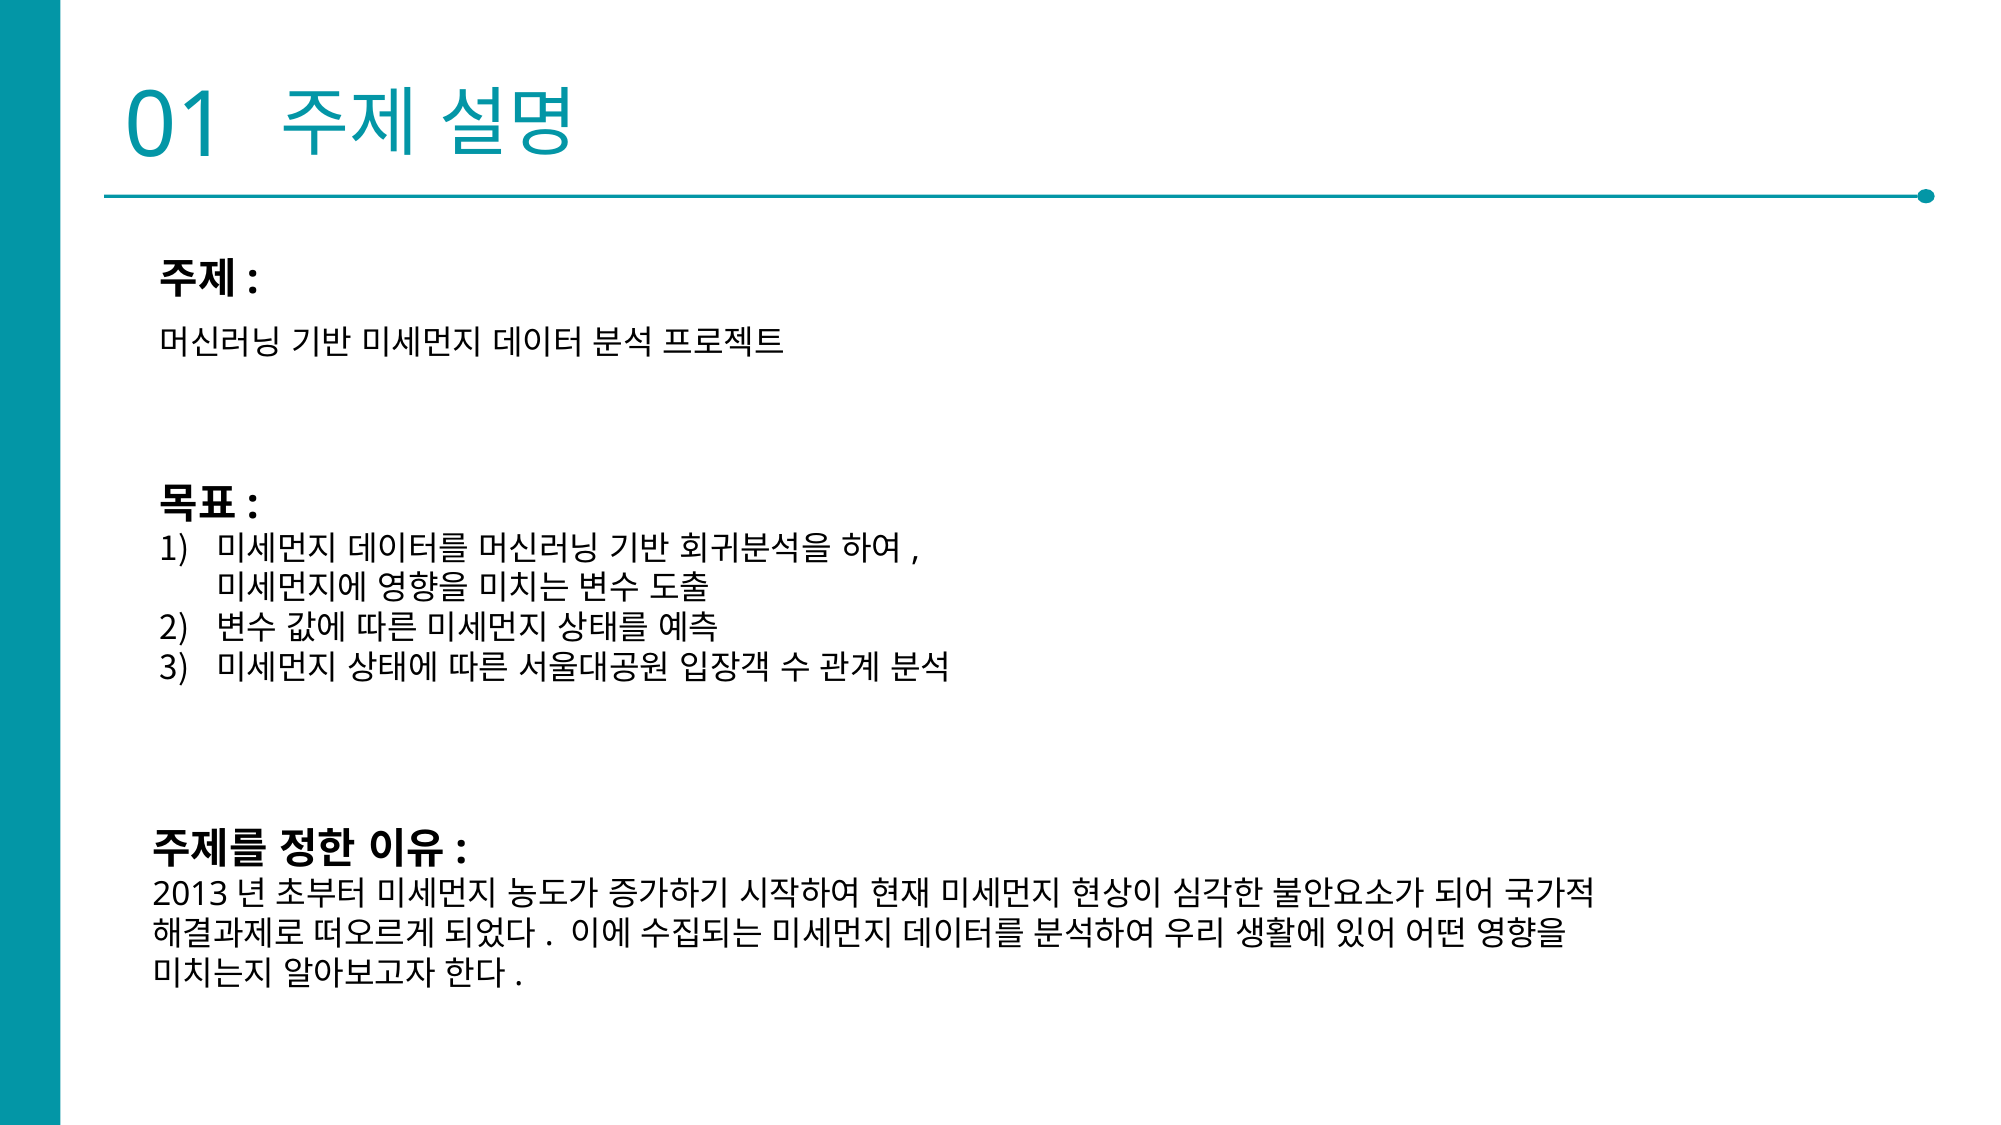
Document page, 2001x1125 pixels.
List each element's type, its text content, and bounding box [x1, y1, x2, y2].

text_box 주제를 정한 이유: 2013년 초부터 미세먼지 농도가 증가하기 시작하여 현재 미세먼지 현상이 심각한 불안요소가 되어 국가적 해결과제로 떠오르게 되었다. 이에 수집되는 미세먼지 데이터를 분석하여 우리 생활에 있어 어떤 영향을 미치는지 알아보고자 한다. [137, 789, 1666, 1045]
text_box 01 [109, 56, 245, 182]
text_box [104, 189, 1935, 204]
text_box 주제: 머신러닝 기반 미세먼지 데이터 분석 프로젝트 목표: 미세먼지 데이터를 머신러닝 기반 회귀분석을 하여, 미세먼지에 영향을 미치는 변수 도출 변수 값에 따른 미세먼지 상태를 예측 미세먼지 상태에 따른 서울대공원 입장객 수 관계 분석 [145, 219, 1073, 739]
text_box 주제 설명 [265, 67, 593, 172]
text_box [0, 0, 62, 1125]
